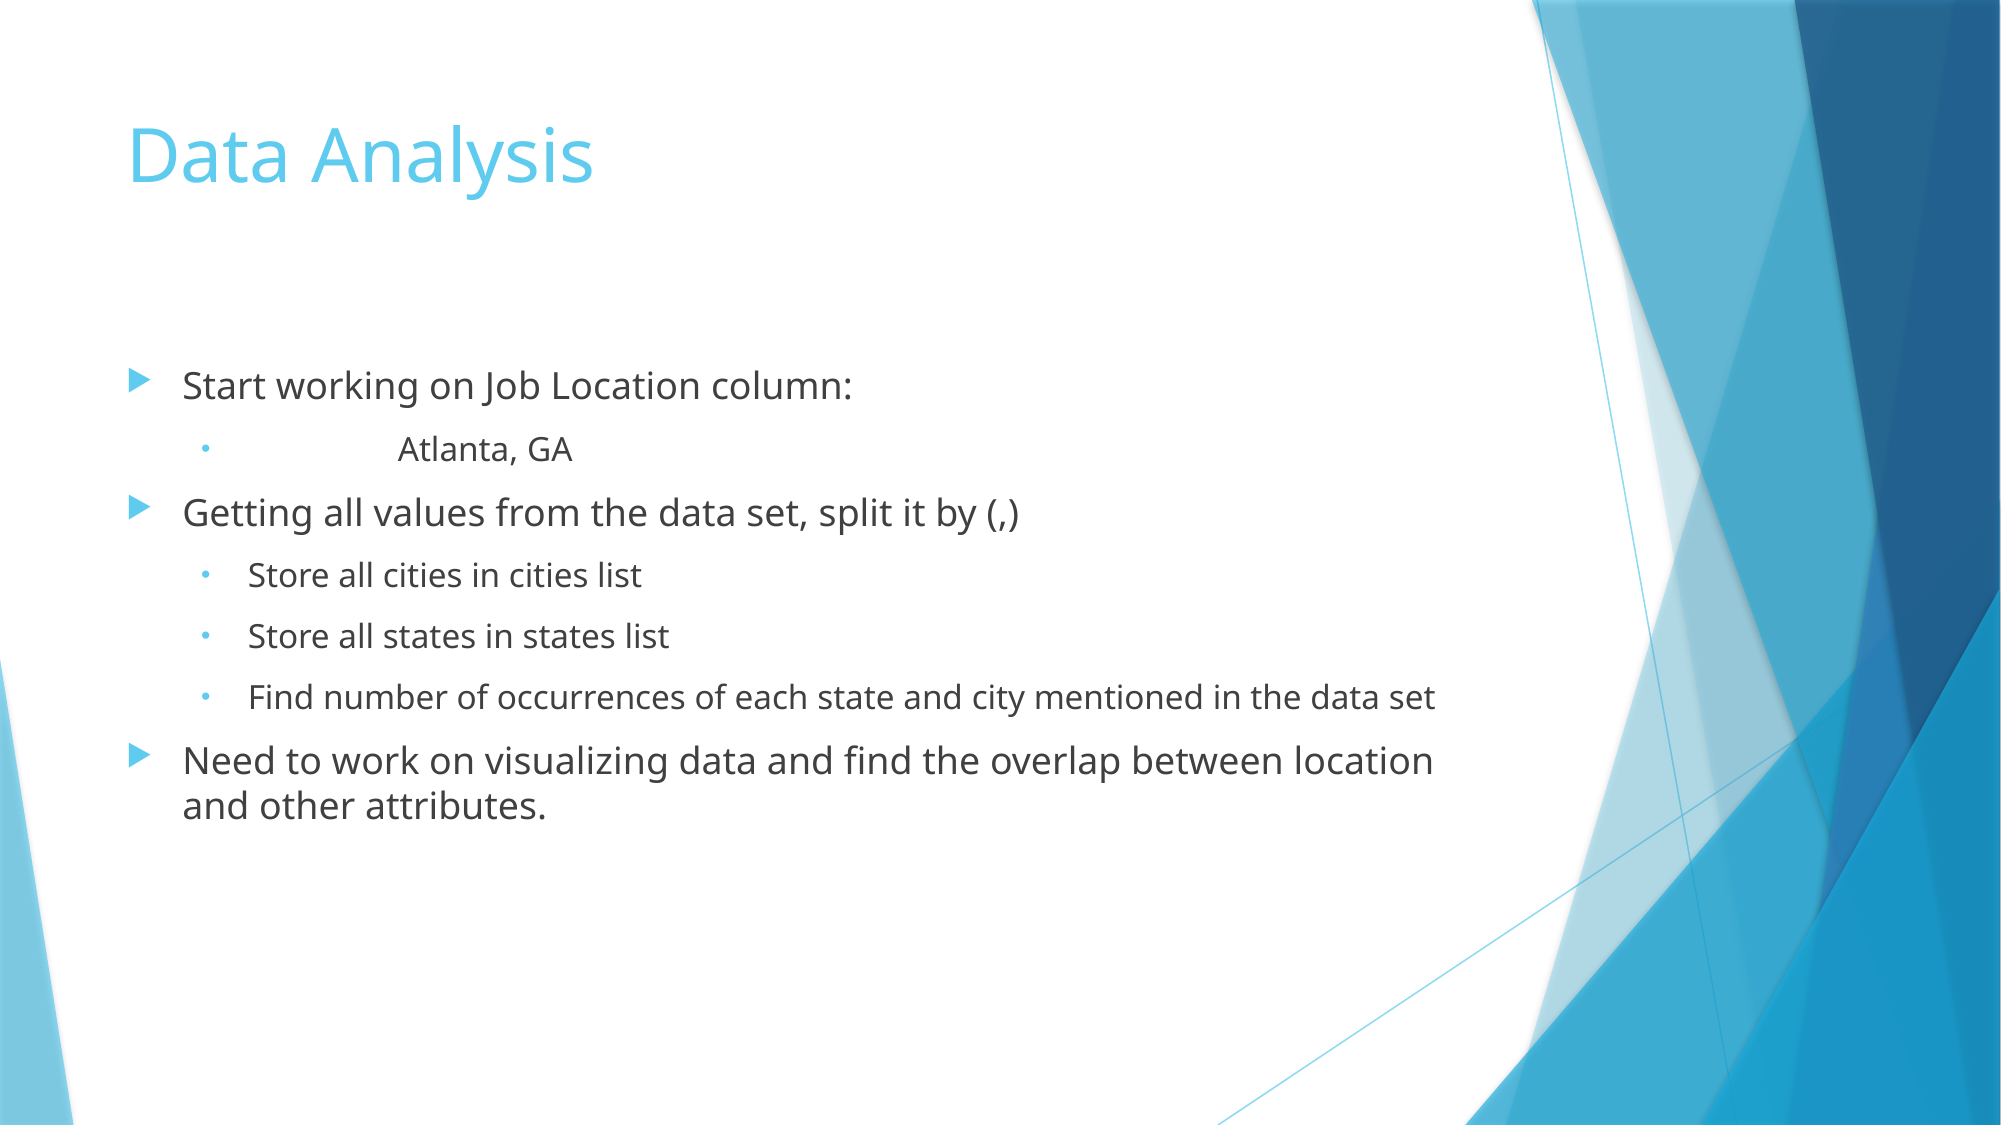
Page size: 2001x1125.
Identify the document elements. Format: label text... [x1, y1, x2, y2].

list Start working on Job Location column: Atlanta, GA Getting all values from the data set, split it by (,) Store all cities in cities list Store all states in states list Find number of occurrences of each state and city mentioned in the data set Need to work on visualizing data and find the overlap between location and other attributes. [111, 354, 1522, 992]
title Data Analysis [111, 99, 1522, 317]
